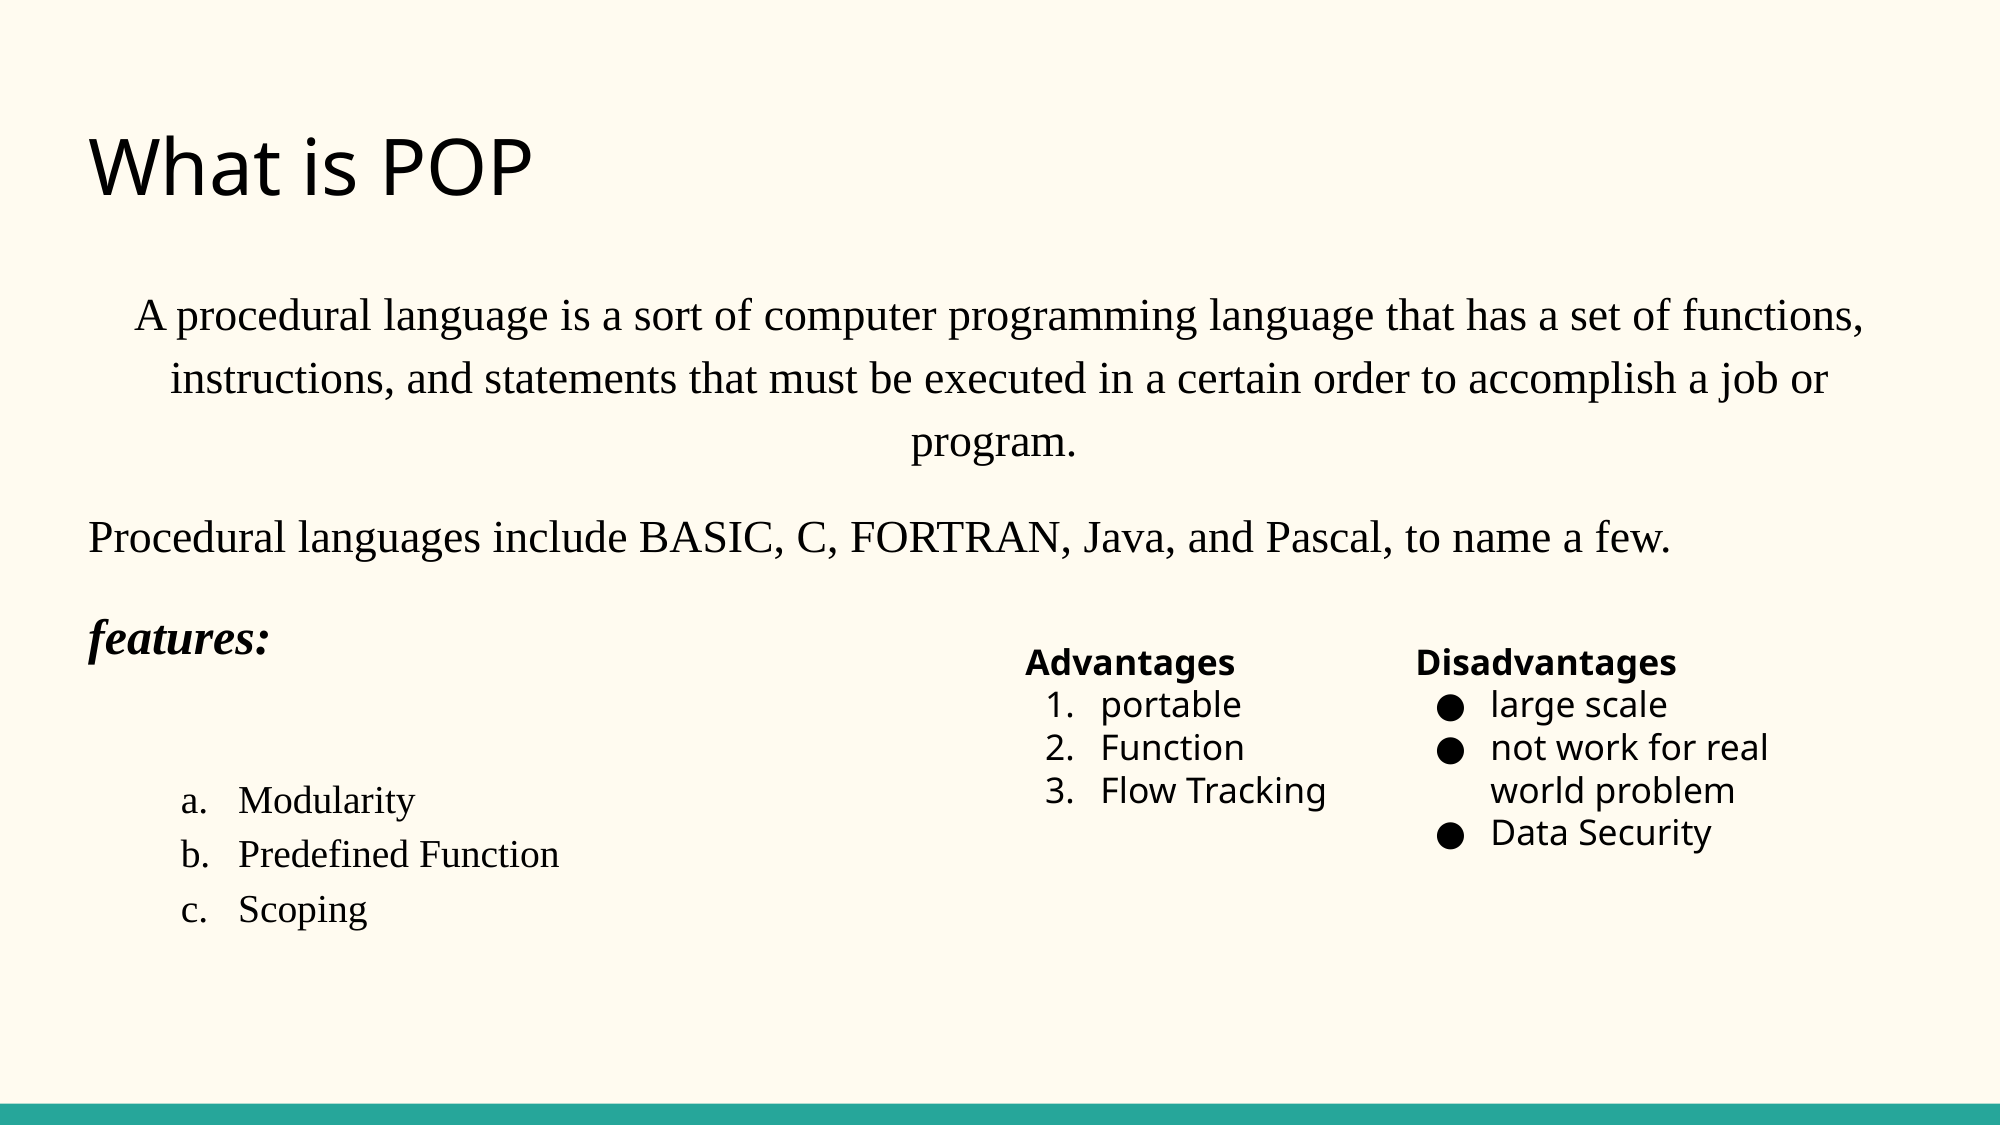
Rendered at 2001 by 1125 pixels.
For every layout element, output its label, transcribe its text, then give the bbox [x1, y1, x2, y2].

text_box Advantages portable Function Flow Tracking [1010, 625, 1400, 868]
title What is POP [68, 97, 1932, 232]
text_box Disadvantages large scale not work for real world problem Data Security [1400, 625, 1840, 911]
list A procedural language is a sort of computer programming language that has a set of functions, instructions, and statements that must be executed in a certain order to accomplish a job or program. Procedural languages include BASIC, C, FORTRAN, Java, and Pascal, to name a few. features: Modularity Predefined Function Scoping [68, 256, 1932, 1000]
